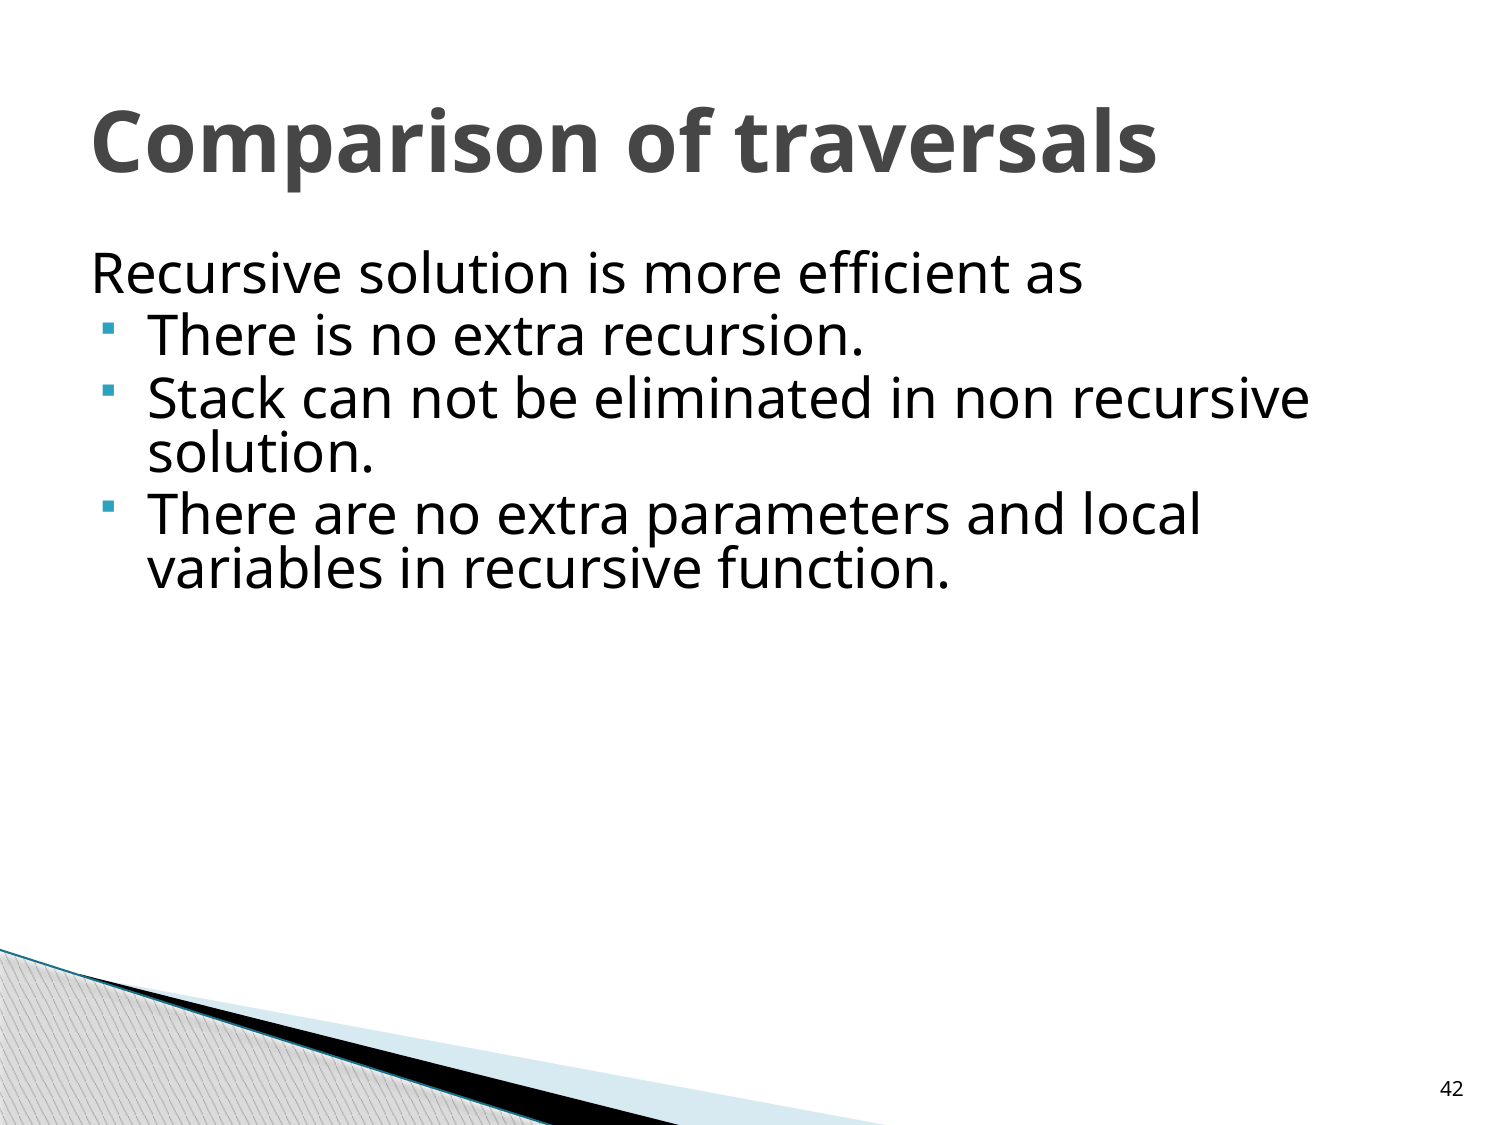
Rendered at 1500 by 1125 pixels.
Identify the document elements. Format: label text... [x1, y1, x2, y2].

title Comparison of traversals [75, 45, 1425, 233]
list Recursive solution is more efficient as There is no extra recursion. Stack can not be eliminated in non recursive solution. There are no extra parameters and local variables in recursive function. [75, 242, 1425, 986]
slide_number 42 [1418, 1051, 1479, 1112]
